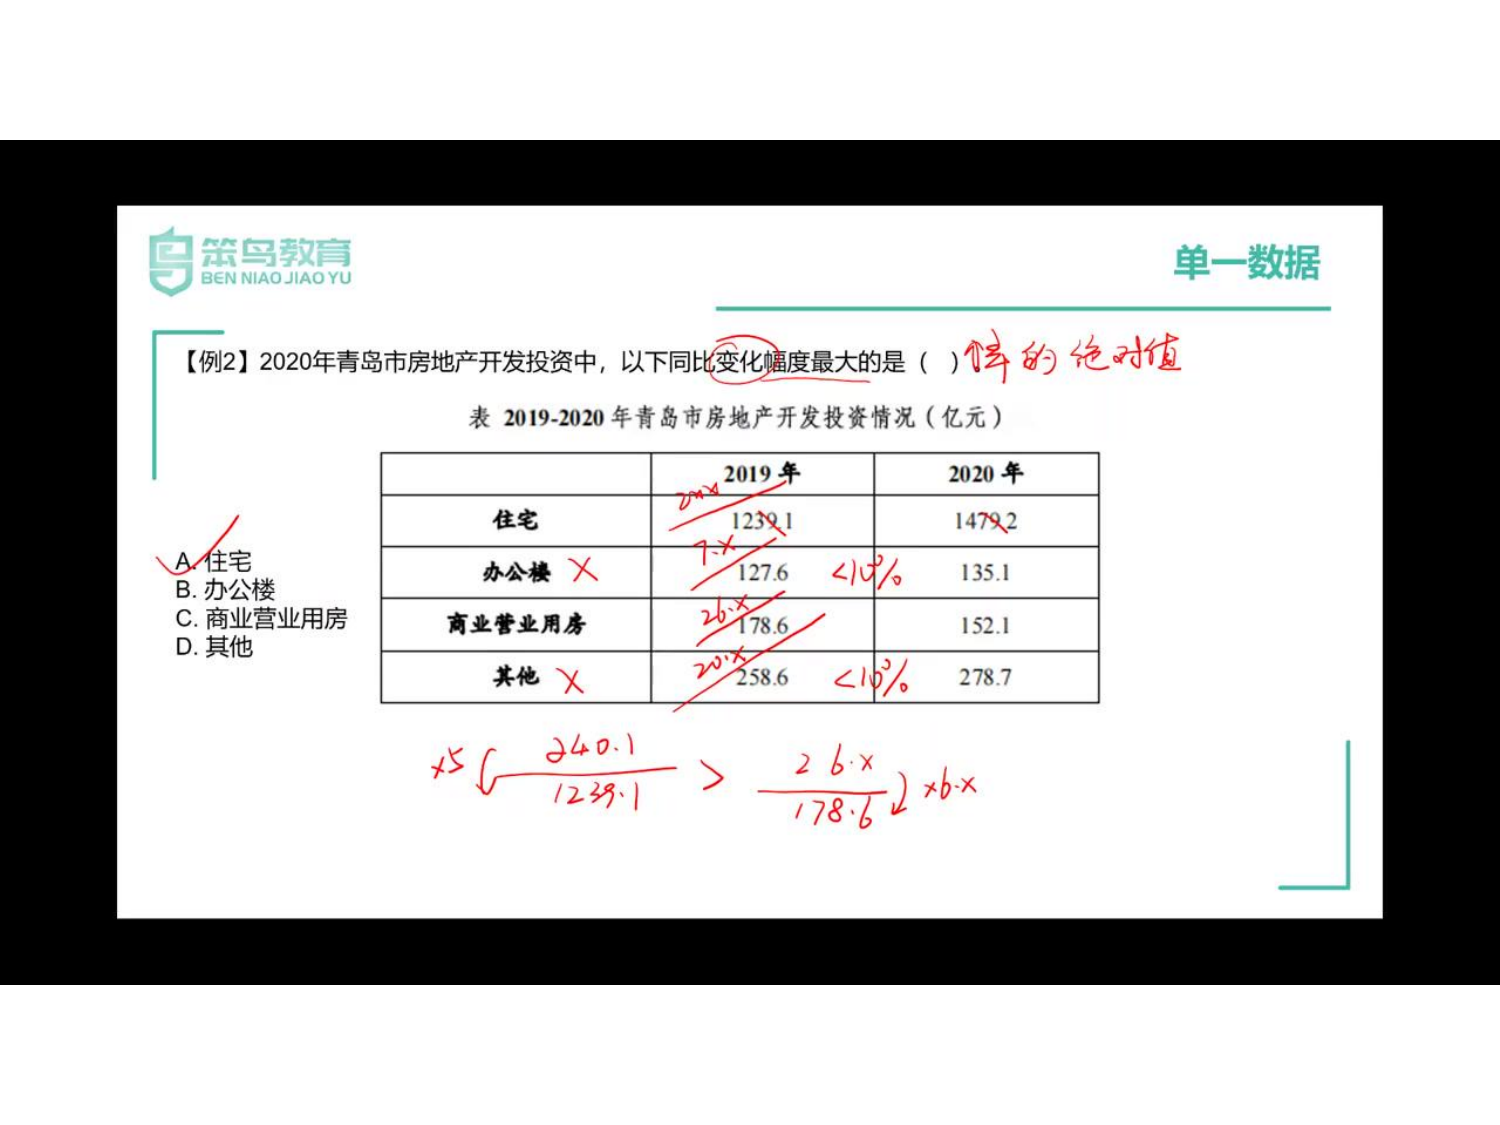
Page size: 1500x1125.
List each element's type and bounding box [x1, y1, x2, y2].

picture [0, 140, 1500, 985]
